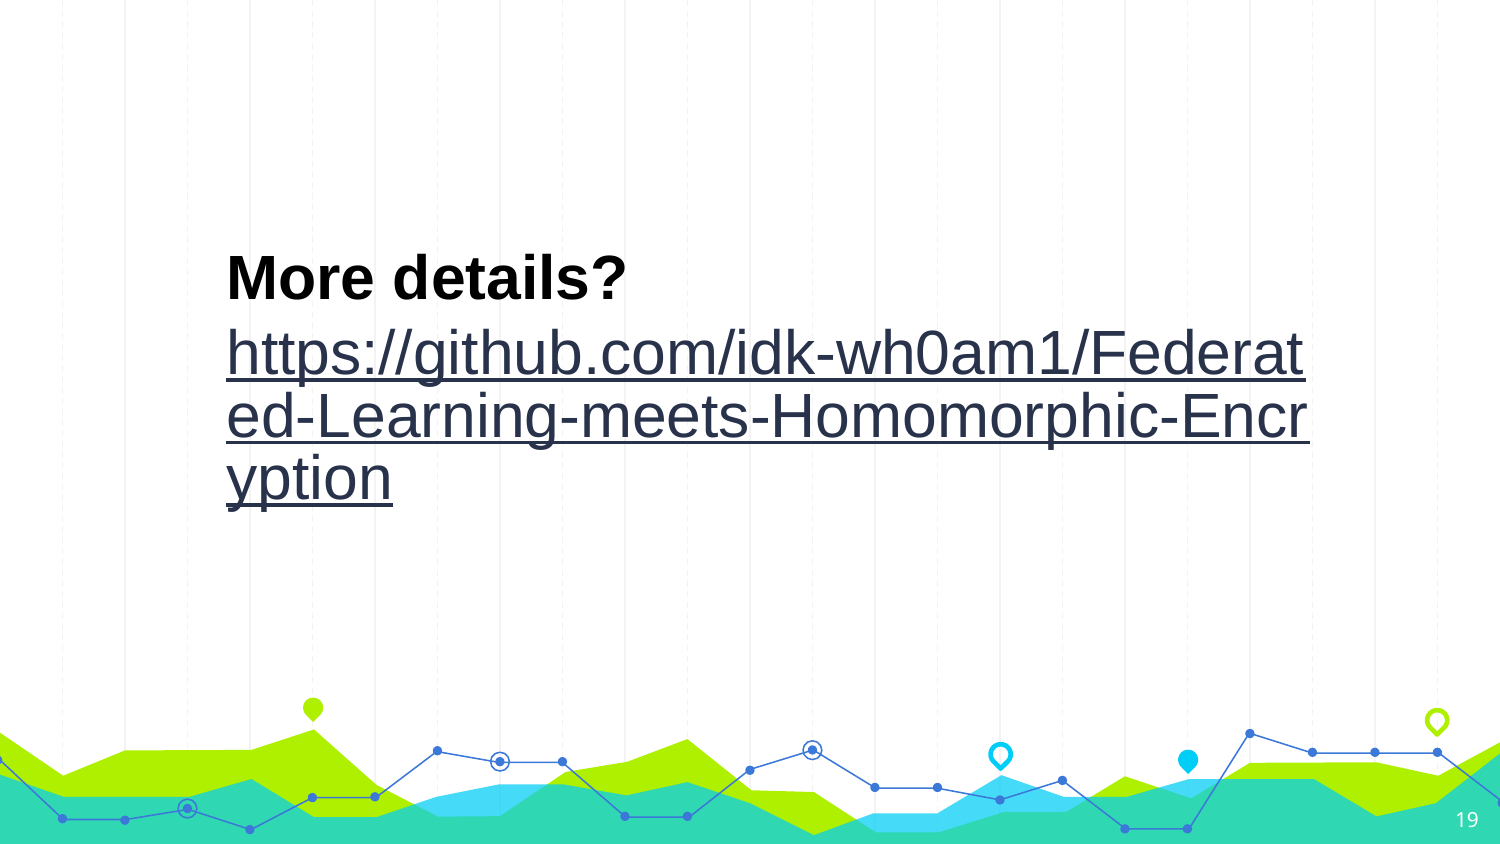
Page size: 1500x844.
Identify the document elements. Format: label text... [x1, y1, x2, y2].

slide_number 19 [1403, 791, 1494, 844]
text_box More details? https://github.com/idk-wh0am1/Federated-Learning-meets-Homomorphic-Encryption [211, 229, 1351, 470]
